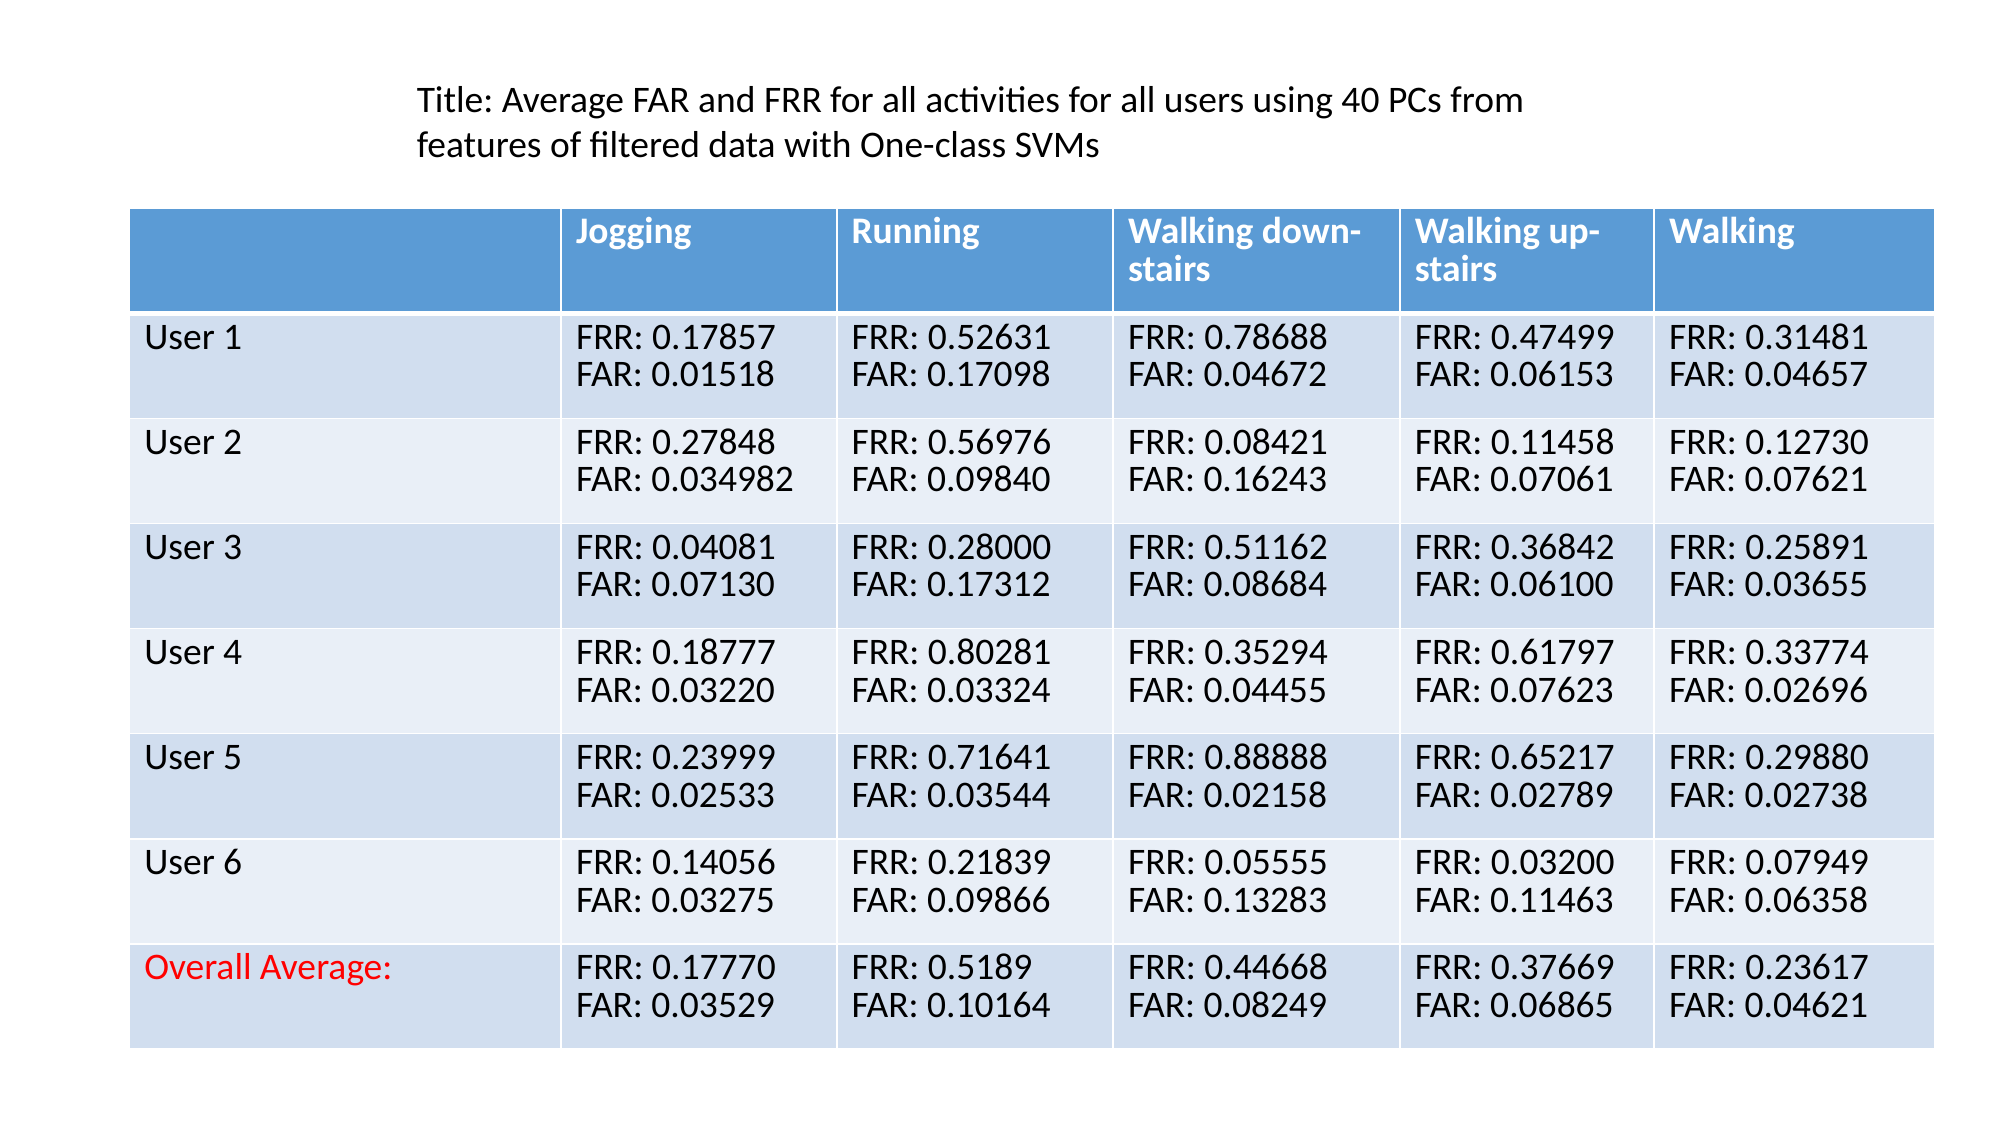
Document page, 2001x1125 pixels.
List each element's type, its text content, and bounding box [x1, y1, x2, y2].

table_header Walking up-stairs [1401, 209, 1653, 311]
table_cell FRR: 0.47499 FAR: 0.06153 [1401, 316, 1653, 418]
table_cell FRR: 0.25891 FAR: 0.03655 [1655, 524, 1934, 628]
table_cell FRR: 0.05555 FAR: 0.13283 [1114, 840, 1399, 943]
table_cell User 2 [130, 419, 560, 523]
table_cell User 5 [130, 734, 560, 838]
table_cell FRR: 0.56976 FAR: 0.09840 [838, 419, 1112, 523]
table_header Jogging [562, 209, 836, 311]
table_cell User 6 [130, 840, 560, 943]
table_cell FRR: 0.33774 FAR: 0.02696 [1655, 629, 1934, 733]
table_cell FRR: 0.78688 FAR: 0.04672 [1114, 316, 1399, 418]
table_cell FRR: 0.07949 FAR: 0.06358 [1655, 840, 1934, 943]
table_cell FRR: 0.31481 FAR: 0.04657 [1655, 316, 1934, 418]
table_cell FRR: 0.17857 FAR: 0.01518 [562, 316, 836, 418]
table_cell FRR: 0.44668 FAR: 0.08249 [1114, 945, 1399, 1048]
table_cell User 3 [130, 524, 560, 628]
table_cell FRR: 0.03200 FAR: 0.11463 [1401, 840, 1653, 943]
table_cell FRR: 0.11458 FAR: 0.07061 [1401, 419, 1653, 523]
text_box Title: Average FAR and FRR for all activities for all users using 40 PCs from features of filtered data with One-class SVMs [402, 67, 1622, 173]
table_cell FRR: 0.27848 FAR: 0.034982 [562, 419, 836, 523]
table_cell FRR: 0.18777 FAR: 0.03220 [562, 629, 836, 733]
table_cell Overall Average: [130, 945, 560, 1048]
table_cell FRR: 0.14056 FAR: 0.03275 [562, 840, 836, 943]
table_cell FRR: 0.28000 FAR: 0.17312 [838, 524, 1112, 628]
table_cell FRR: 0.17770 FAR: 0.03529 [562, 945, 836, 1048]
table_header [130, 209, 560, 311]
table_cell FRR: 0.37669 FAR: 0.06865 [1401, 945, 1653, 1048]
table_cell FRR: 0.21839 FAR: 0.09866 [838, 840, 1112, 943]
table_cell User 4 [130, 629, 560, 733]
table_header Walking [1655, 209, 1934, 311]
table_cell FRR: 0.29880 FAR: 0.02738 [1655, 734, 1934, 838]
table_cell FRR: 0.71641 FAR: 0.03544 [838, 734, 1112, 838]
table_cell FRR: 0.35294 FAR: 0.04455 [1114, 629, 1399, 733]
table_cell User 1 [130, 316, 560, 418]
table_cell FRR: 0.88888 FAR: 0.02158 [1114, 734, 1399, 838]
table_cell FRR: 0.61797 FAR: 0.07623 [1401, 629, 1653, 733]
table_cell FRR: 0.12730 FAR: 0.07621 [1655, 419, 1934, 523]
table_cell FRR: 0.51162 FAR: 0.08684 [1114, 524, 1399, 628]
table_cell FRR: 0.23617 FAR: 0.04621 [1655, 945, 1934, 1048]
table_cell FRR: 0.36842 FAR: 0.06100 [1401, 524, 1653, 628]
table_cell FRR: 0.80281 FAR: 0.03324 [838, 629, 1112, 733]
table_cell FRR: 0.52631 FAR: 0.17098 [838, 316, 1112, 418]
table_cell FRR: 0.23999 FAR: 0.02533 [562, 734, 836, 838]
table_header Walking down-stairs [1114, 209, 1399, 311]
table_cell FRR: 0.65217 FAR: 0.02789 [1401, 734, 1653, 838]
table_cell FRR: 0.08421 FAR: 0.16243 [1114, 419, 1399, 523]
table_cell FRR: 0.04081 FAR: 0.07130 [562, 524, 836, 628]
table_cell FRR: 0.5189 FAR: 0.10164 [838, 945, 1112, 1048]
table_header Running [838, 209, 1112, 311]
